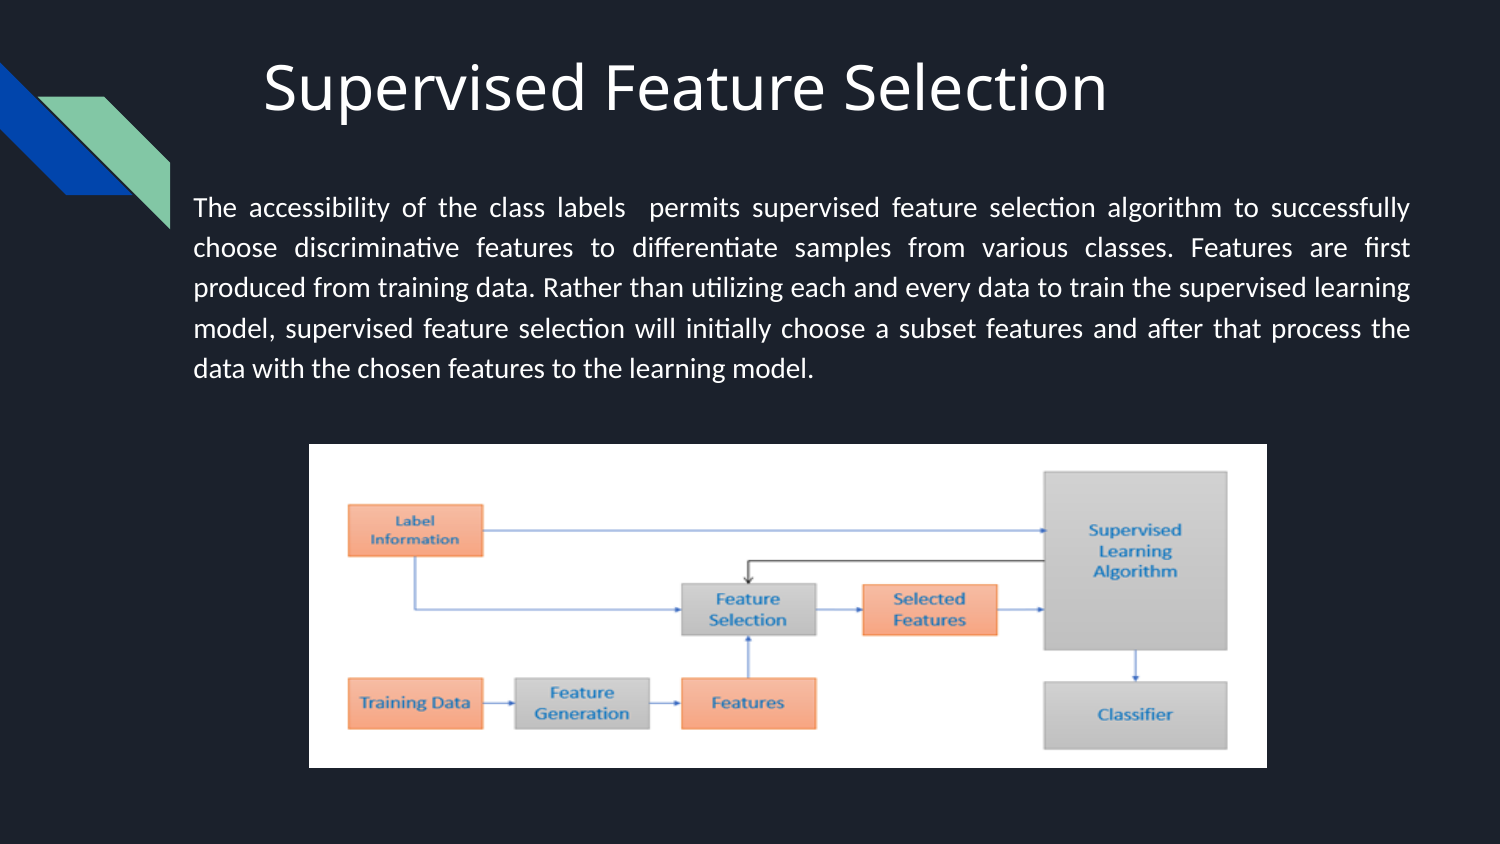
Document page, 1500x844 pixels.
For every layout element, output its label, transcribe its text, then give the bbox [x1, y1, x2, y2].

list The accessibility of the class labels permits supervised feature selection algorithm to successfully choose discriminative features to differentiate samples from various classes. Features are first produced from training data. Rather than utilizing each and every data to train the supervised learning model, supervised feature selection will initially choose a subset features and after that process the data with the chosen features to the learning model. [178, 168, 1427, 665]
title Supervised Feature Selection [178, 32, 1196, 133]
picture [309, 444, 1267, 768]
